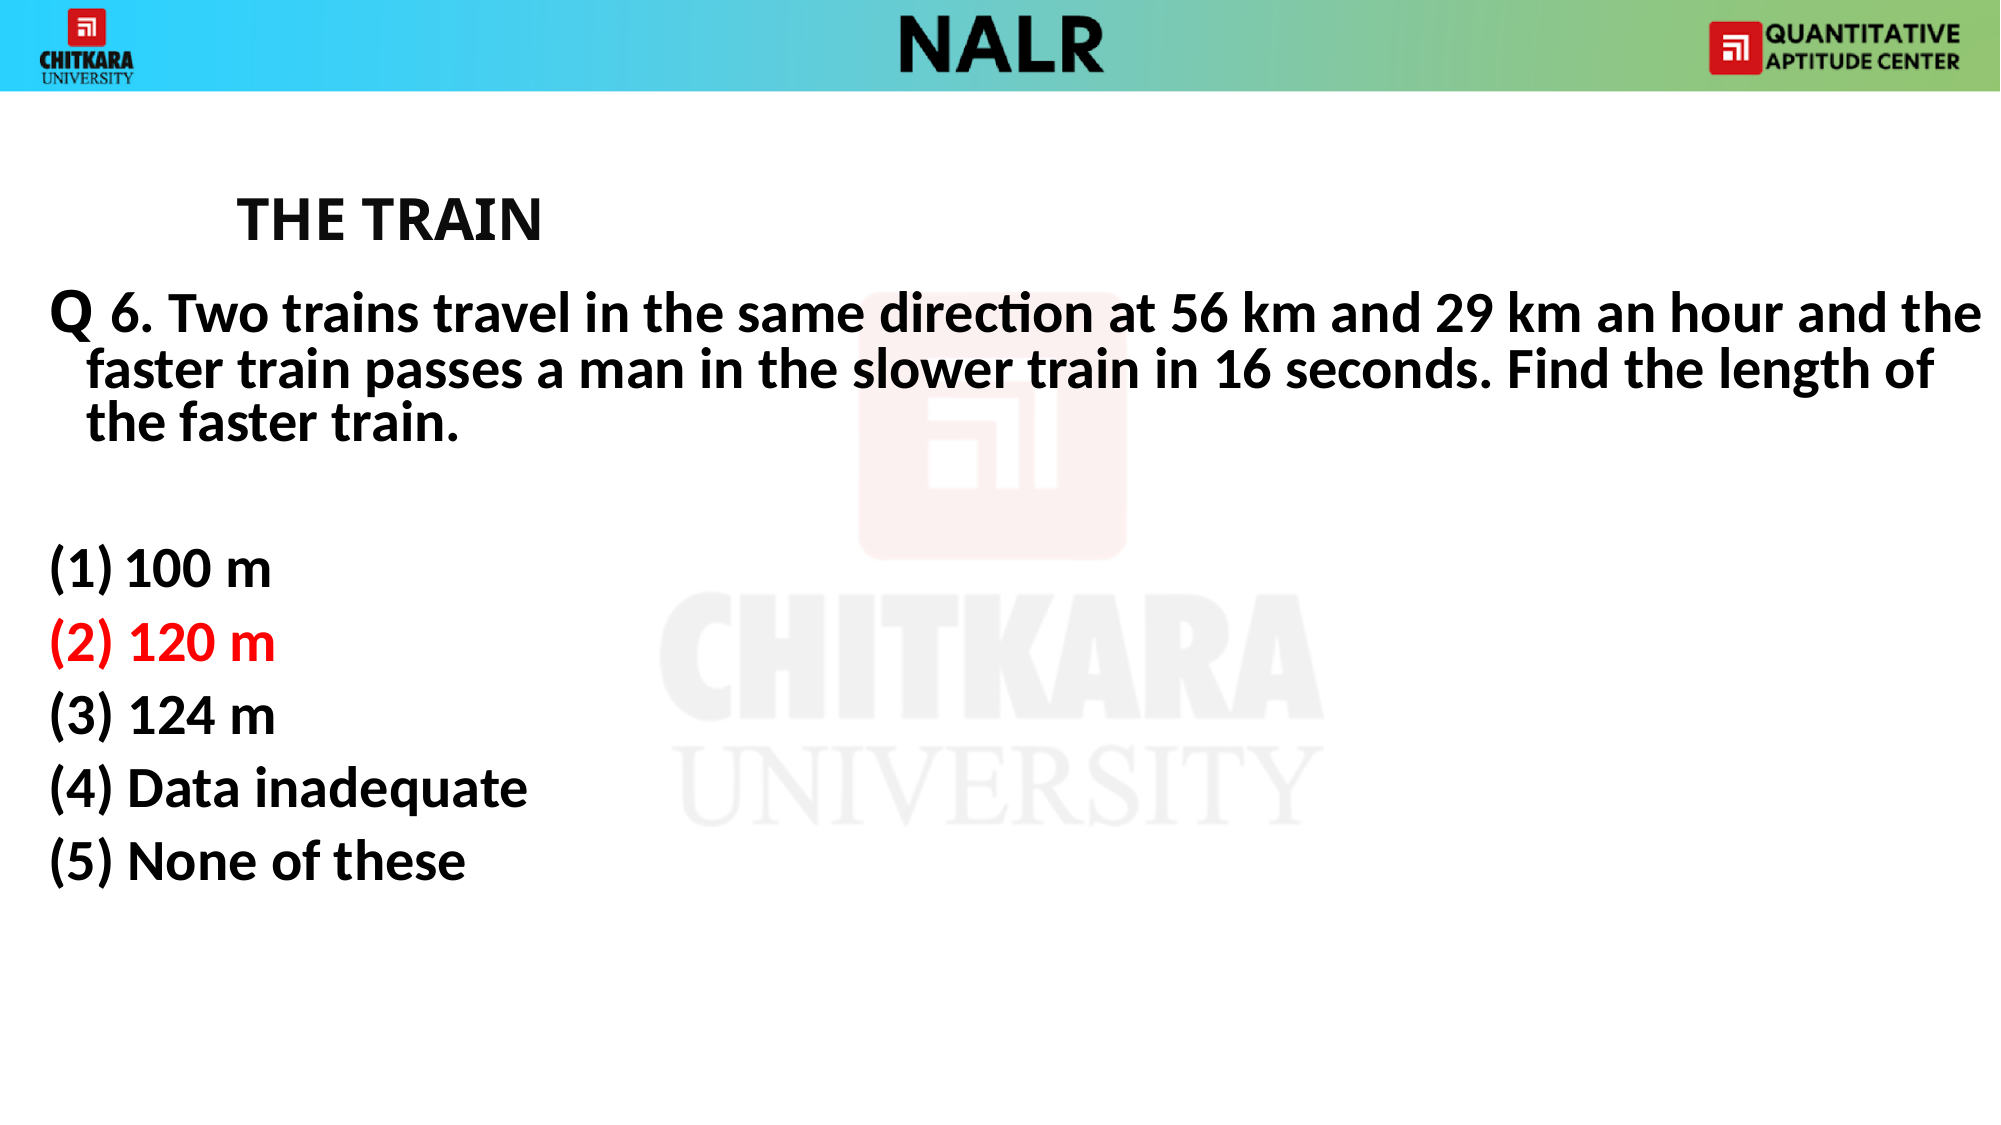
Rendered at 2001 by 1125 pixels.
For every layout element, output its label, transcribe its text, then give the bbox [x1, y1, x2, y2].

title [41, 31, 1959, 142]
list THE TRAIN Q 6. Two trains travel in the same direction at 56 km and 29 km an hour and the faster train passes a man in the slower train in 16 seconds. Find the length of the faster train. 100 m (2) 120 m (3) 124 m (4) Data inadequate (5) None of these [33, 175, 2000, 1053]
picture [0, 0, 2000, 1125]
